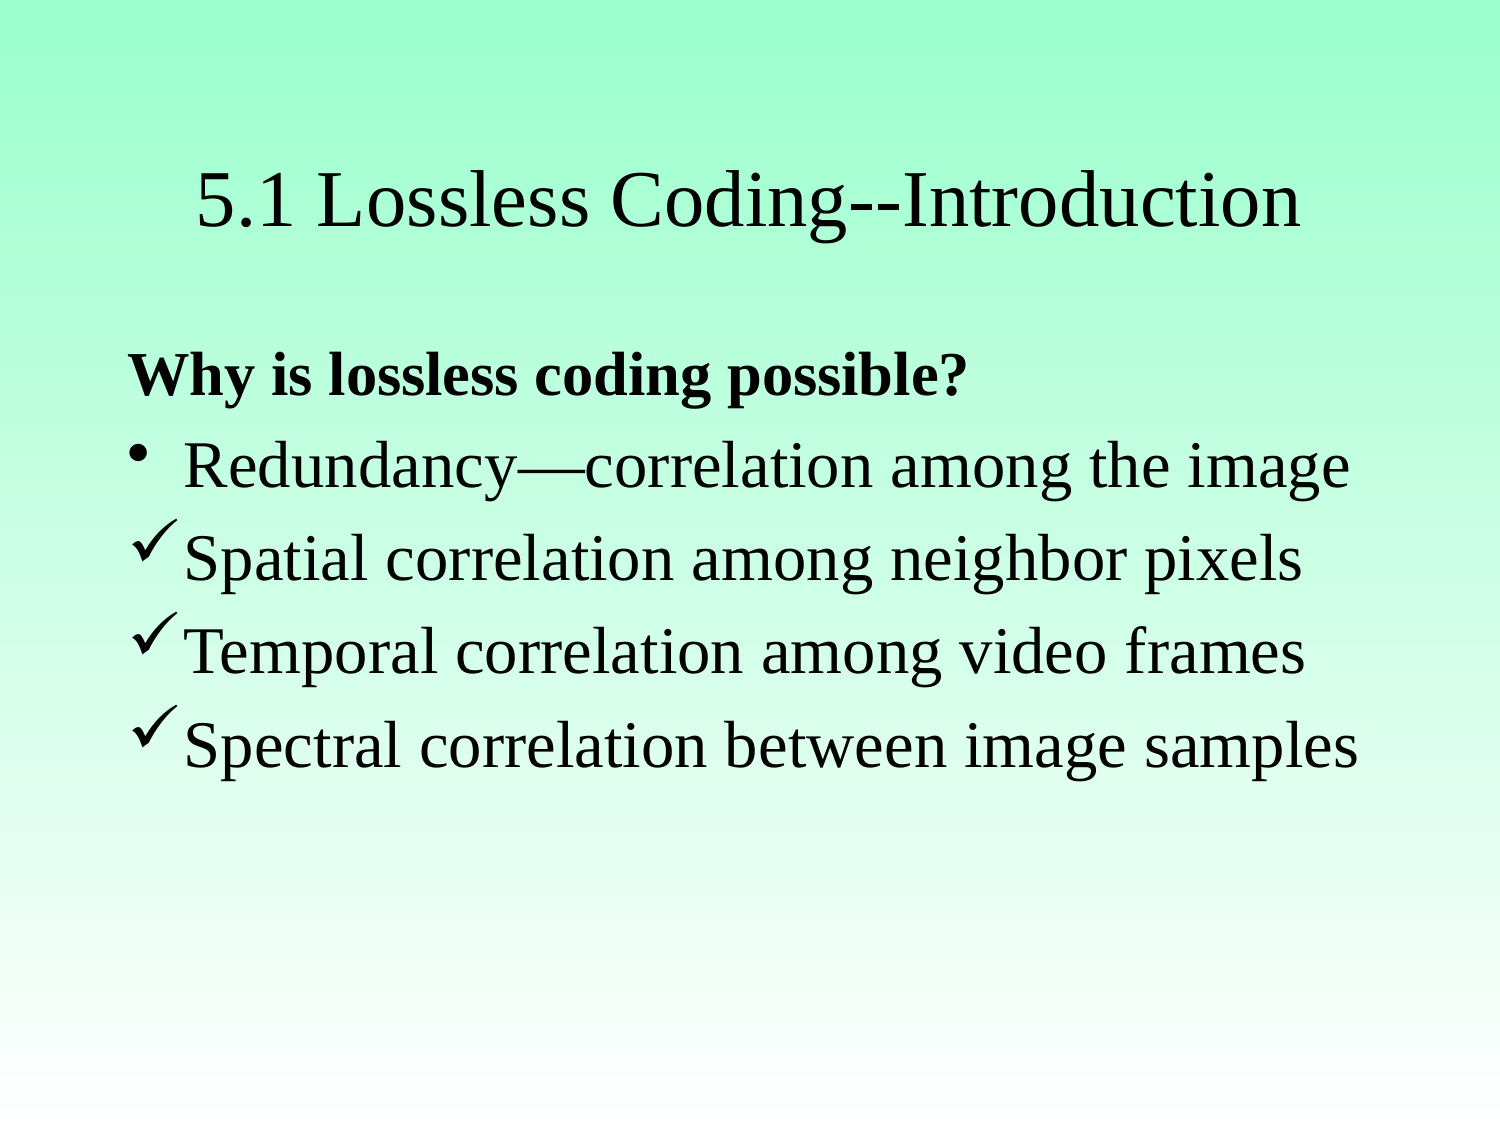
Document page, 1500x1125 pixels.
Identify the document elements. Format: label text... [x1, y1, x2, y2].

list Why is lossless coding possible? Redundancy—correlation among the image Spatial correlation among neighbor pixels Temporal correlation among video frames Spectral correlation between image samples [112, 324, 1388, 1000]
title 5.1 Lossless Coding--Introduction [112, 99, 1388, 288]
